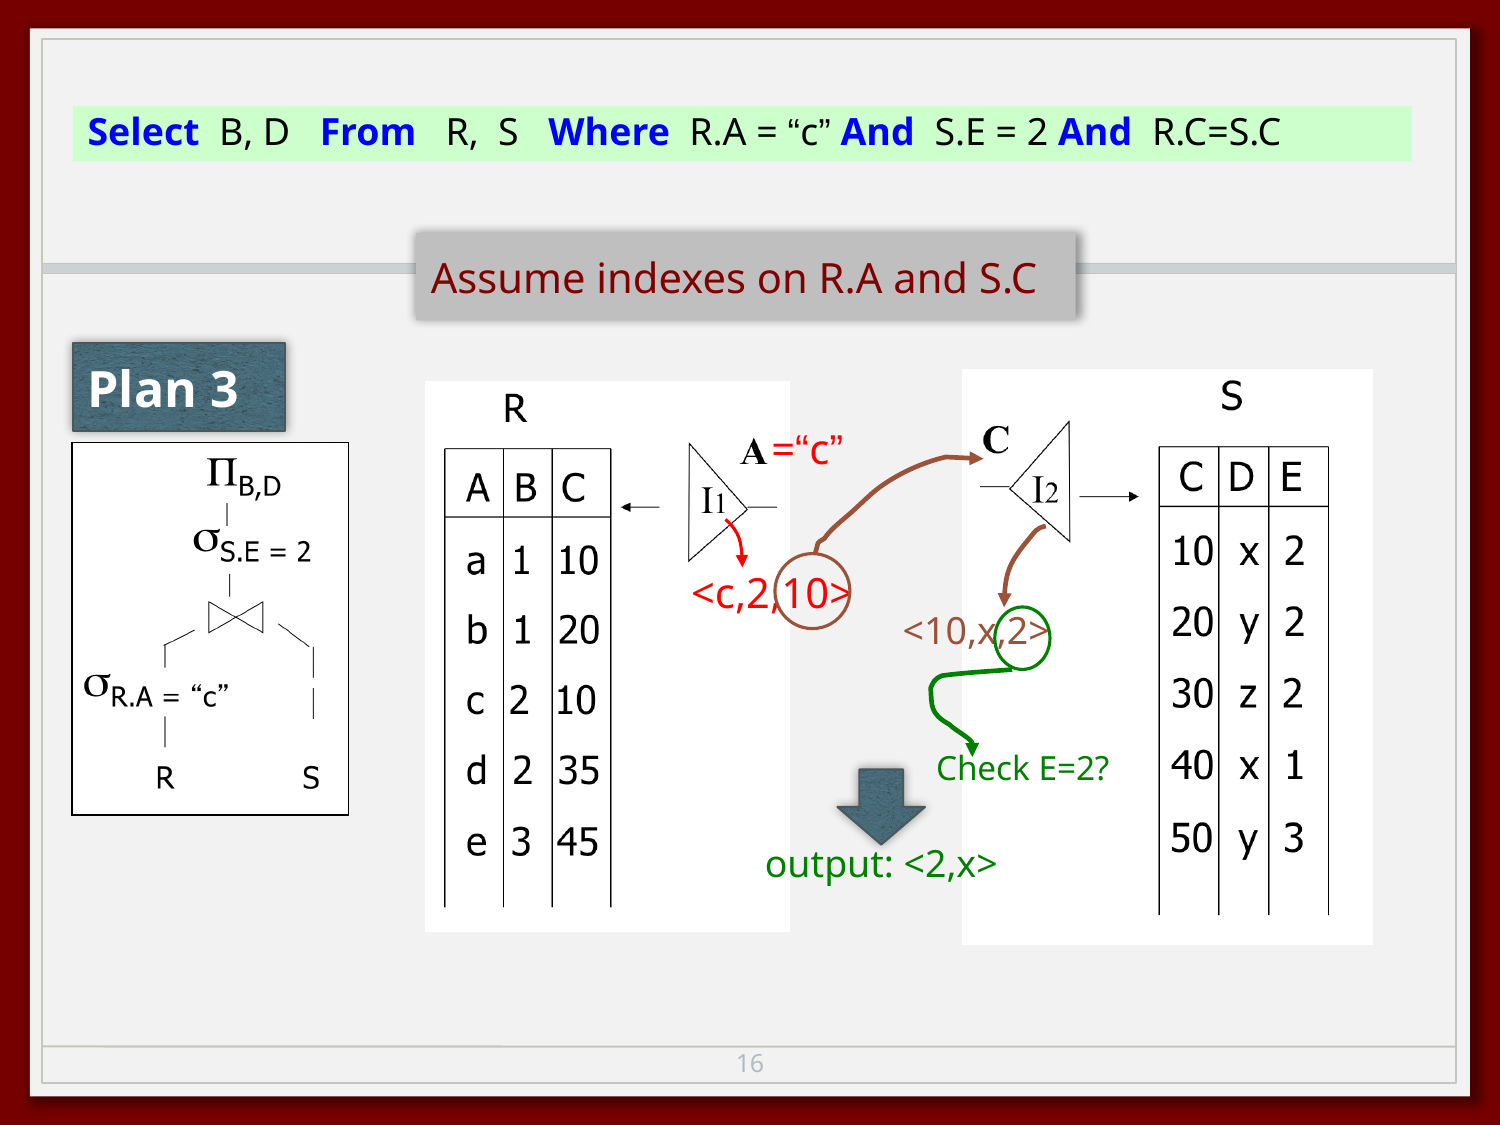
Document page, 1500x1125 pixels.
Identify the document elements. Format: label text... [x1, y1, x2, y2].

text_box Plan 3 [72, 342, 286, 432]
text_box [681, 418, 866, 622]
text_box Assume indexes on R.A and S.C [415, 232, 1077, 321]
slide_number 16 [687, 1042, 813, 1088]
picture [72, 442, 349, 815]
picture [424, 381, 790, 933]
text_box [774, 456, 1061, 599]
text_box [762, 606, 1122, 894]
text_box Select B, D From R, S Where R.A = “c” And S.E = 2 And R.C=S.C [72, 106, 1413, 162]
picture [961, 369, 1374, 946]
